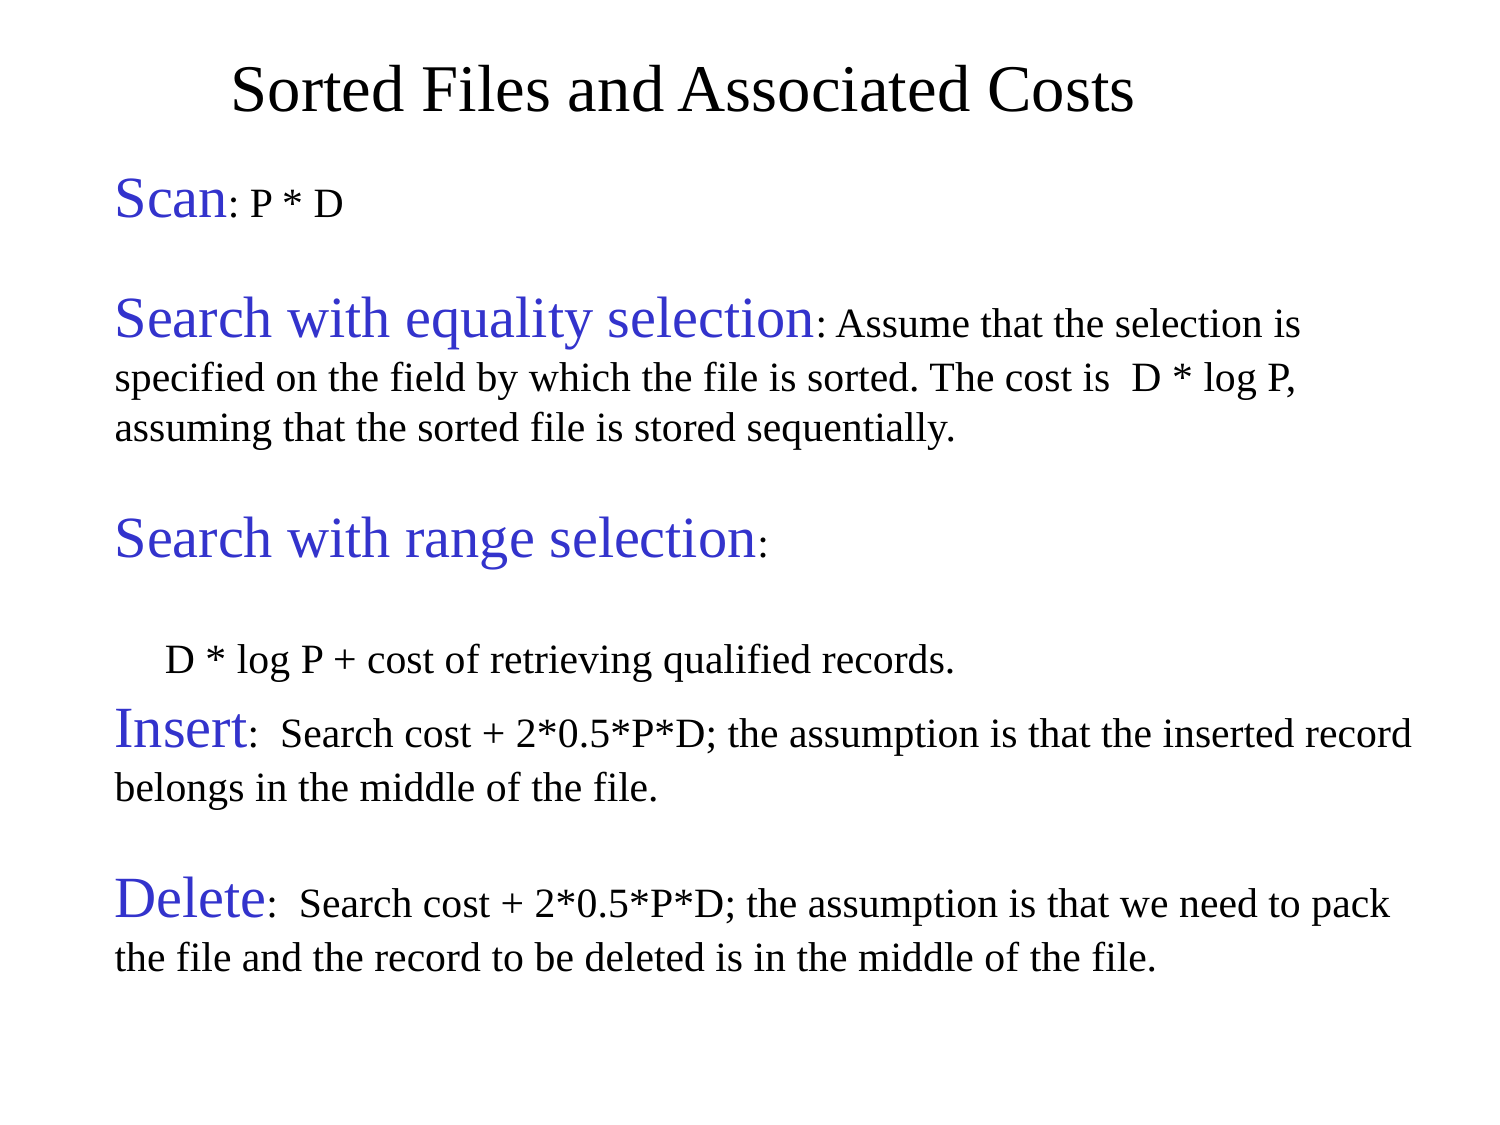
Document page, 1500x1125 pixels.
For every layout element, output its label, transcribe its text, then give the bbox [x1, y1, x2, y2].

text_box D * log P + cost of retrieving qualified records. [149, 624, 1311, 690]
text_box Scan: P * D Search with equality selection: Assume that the selection is specified on the field by which the file is sorted. The cost is D * log P, assuming that the sorted file is stored sequentially. Search with range selection: Insert: Search cost + 2*0.5*P*D; the assumption is that the inserted record belongs in the middle of the file. Delete: Search cost + 2*0.5*P*D; the assumption is that we need to pack the file and the record to be deleted is in the middle of the file. [99, 152, 1438, 987]
text_box Sorted Files and Associated Costs [216, 37, 1153, 133]
